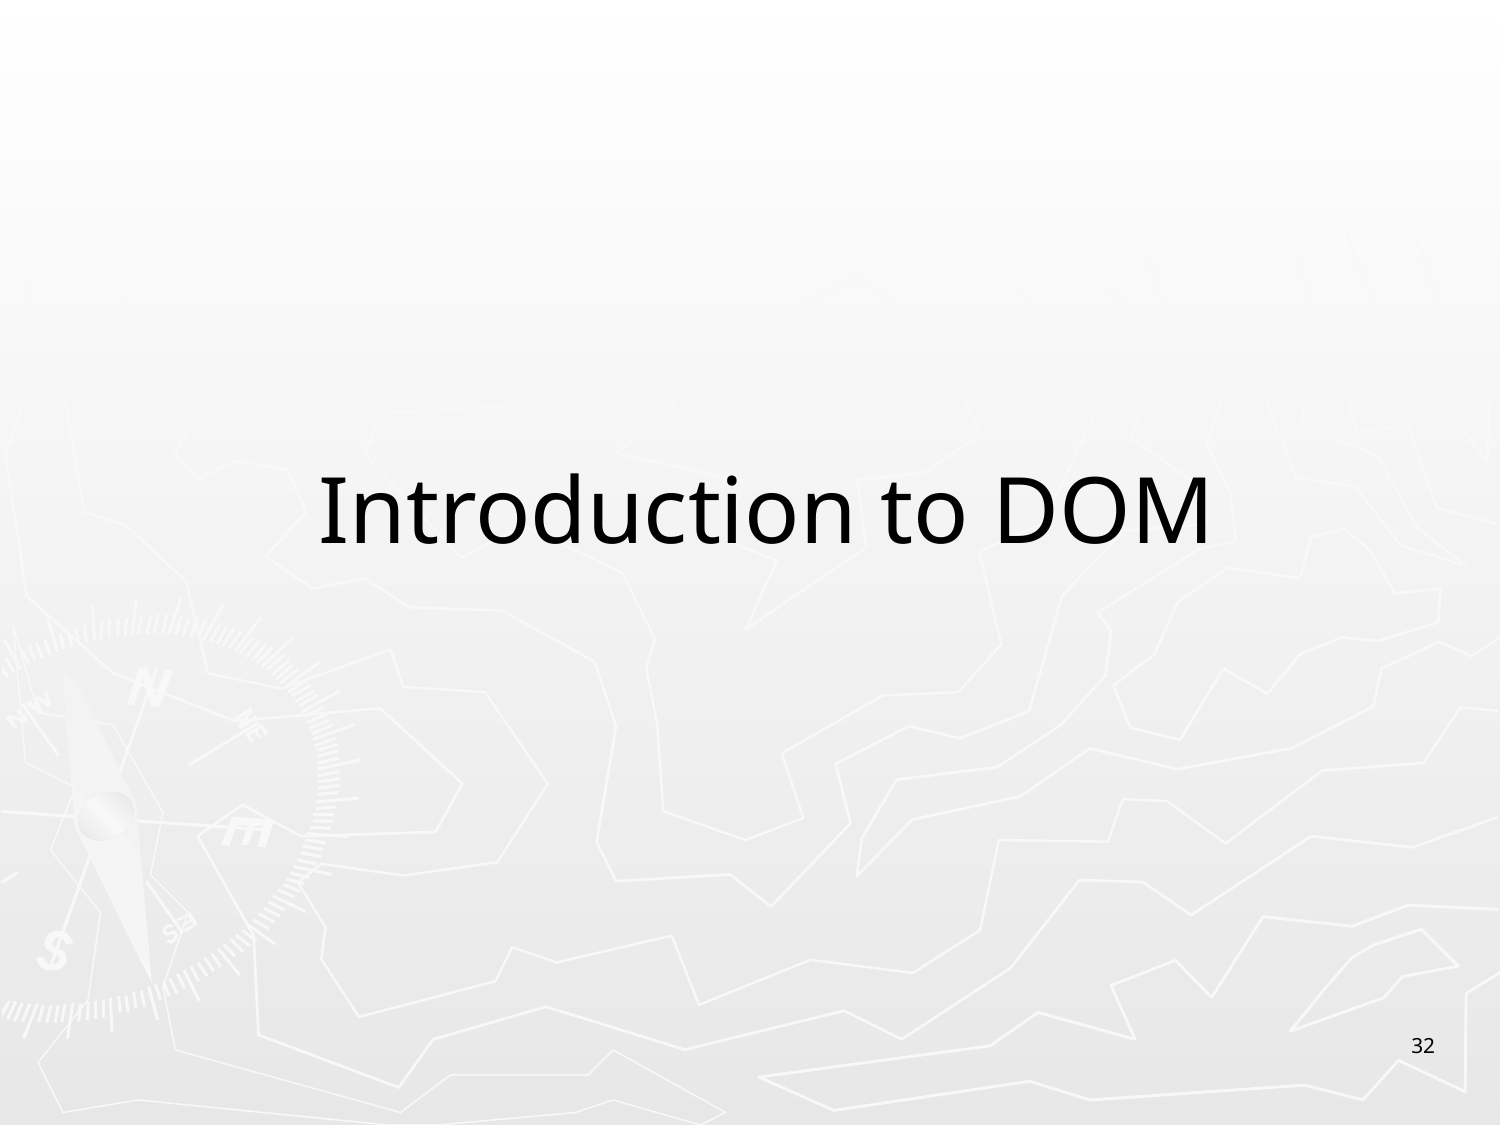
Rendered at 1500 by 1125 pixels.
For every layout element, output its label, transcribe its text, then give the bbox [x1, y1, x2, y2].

slide_number 32 [1074, 1025, 1450, 1100]
subtitle Introduction to DOM [242, 444, 1293, 732]
